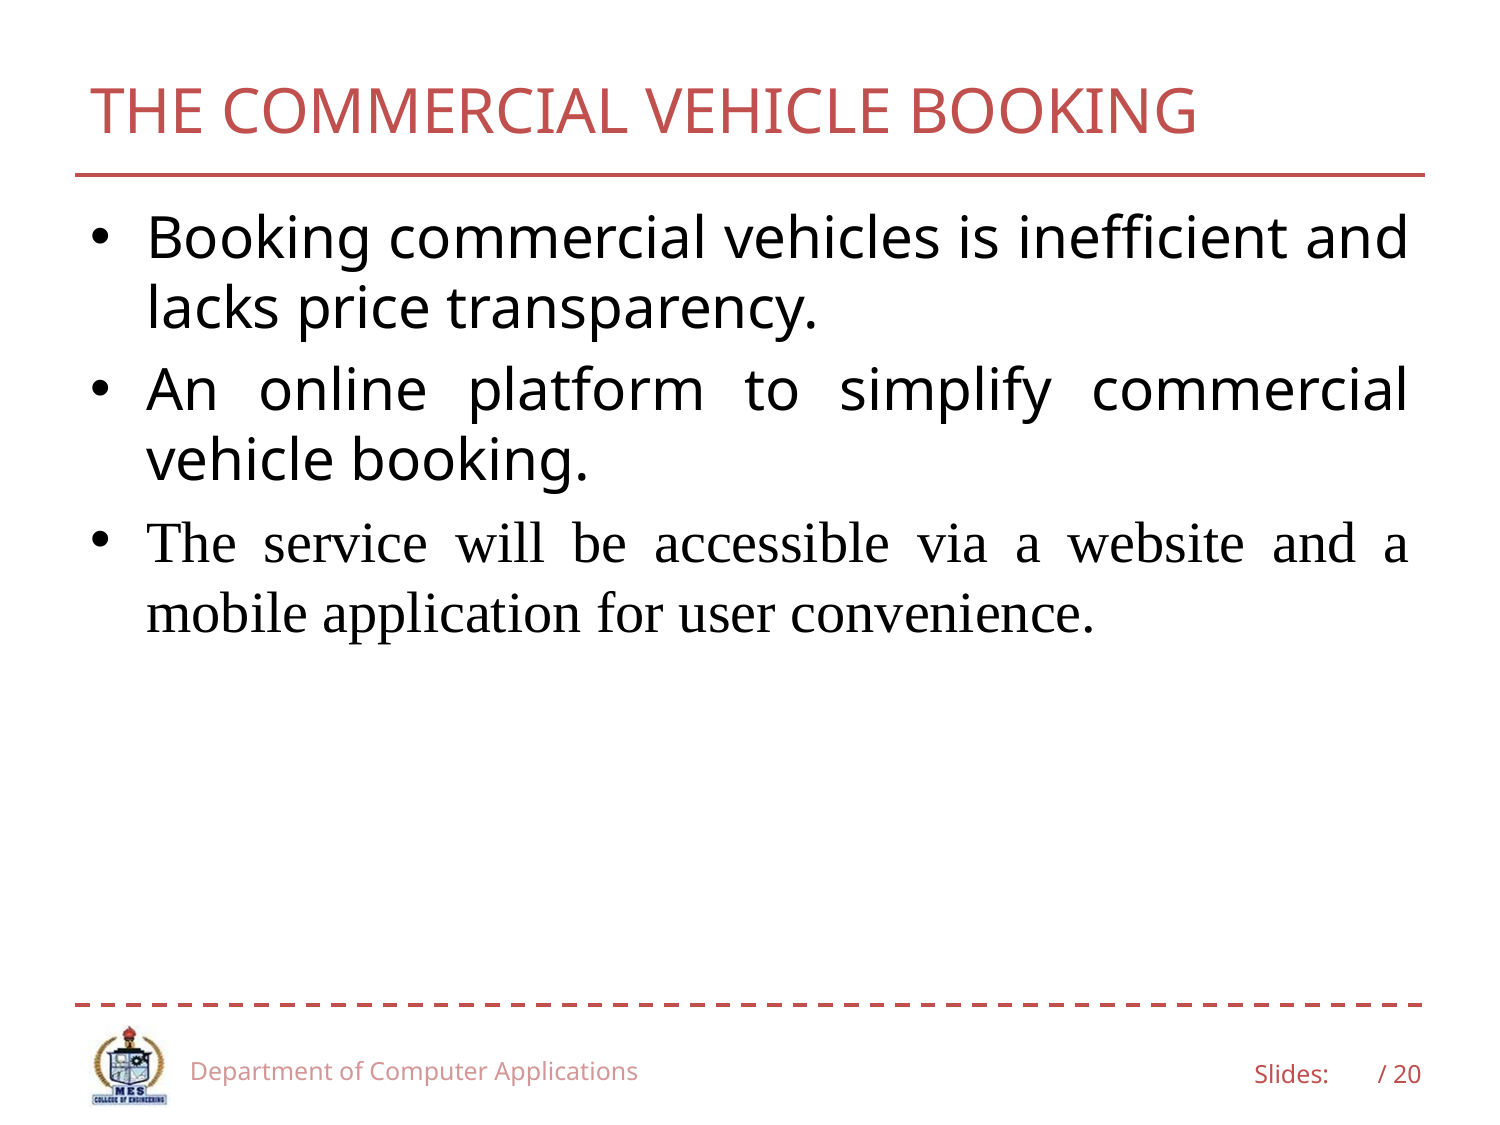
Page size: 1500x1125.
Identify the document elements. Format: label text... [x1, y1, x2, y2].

list Booking commercial vehicles is inefficient and lacks price transparency. An online platform to simplify commercial vehicle booking. The service will be accessible via a website and a mobile application for user convenience. [75, 193, 1425, 1005]
slide_number [1325, 1044, 1388, 1105]
picture [87, 1023, 171, 1109]
footer Department of Computer Applications [174, 1042, 675, 1103]
title THE COMMERCIAL VEHICLE BOOKING [73, 36, 1427, 182]
